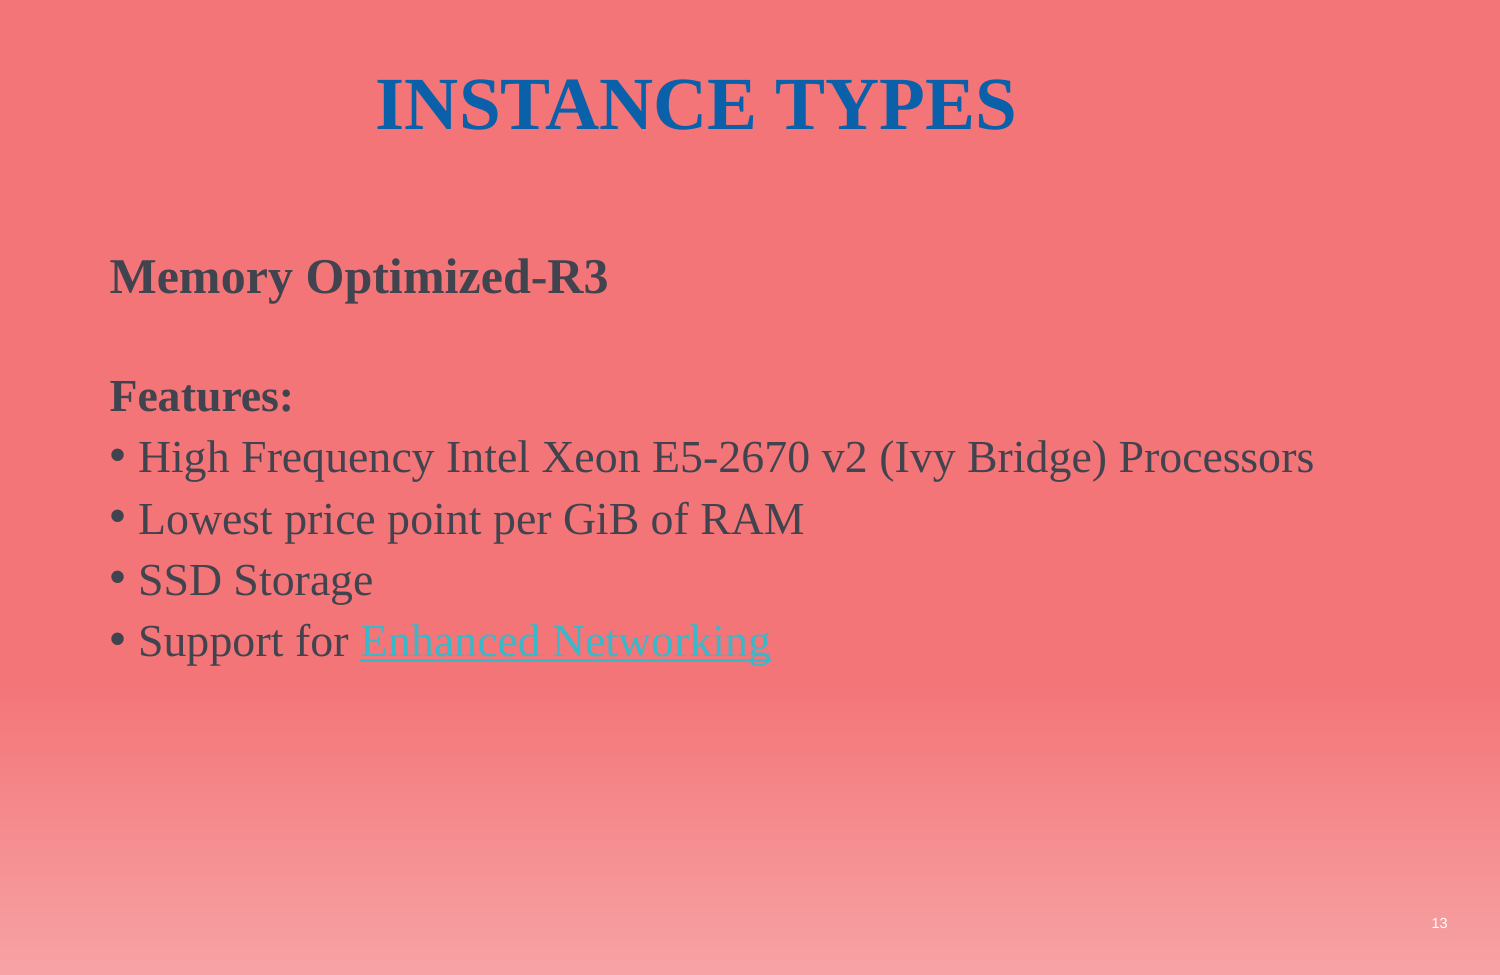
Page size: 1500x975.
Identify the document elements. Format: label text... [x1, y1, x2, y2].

list Memory Optimized-R3 Features: High Frequency Intel Xeon E5-2670 v2 (Ivy Bridge) Processors Lowest price point per GiB of RAM SSD Storage Support for Enhanced Networking [109, 242, 1393, 708]
slide_number 13 [1249, 905, 1463, 939]
title INSTANCE TYPES [75, 60, 1500, 140]
